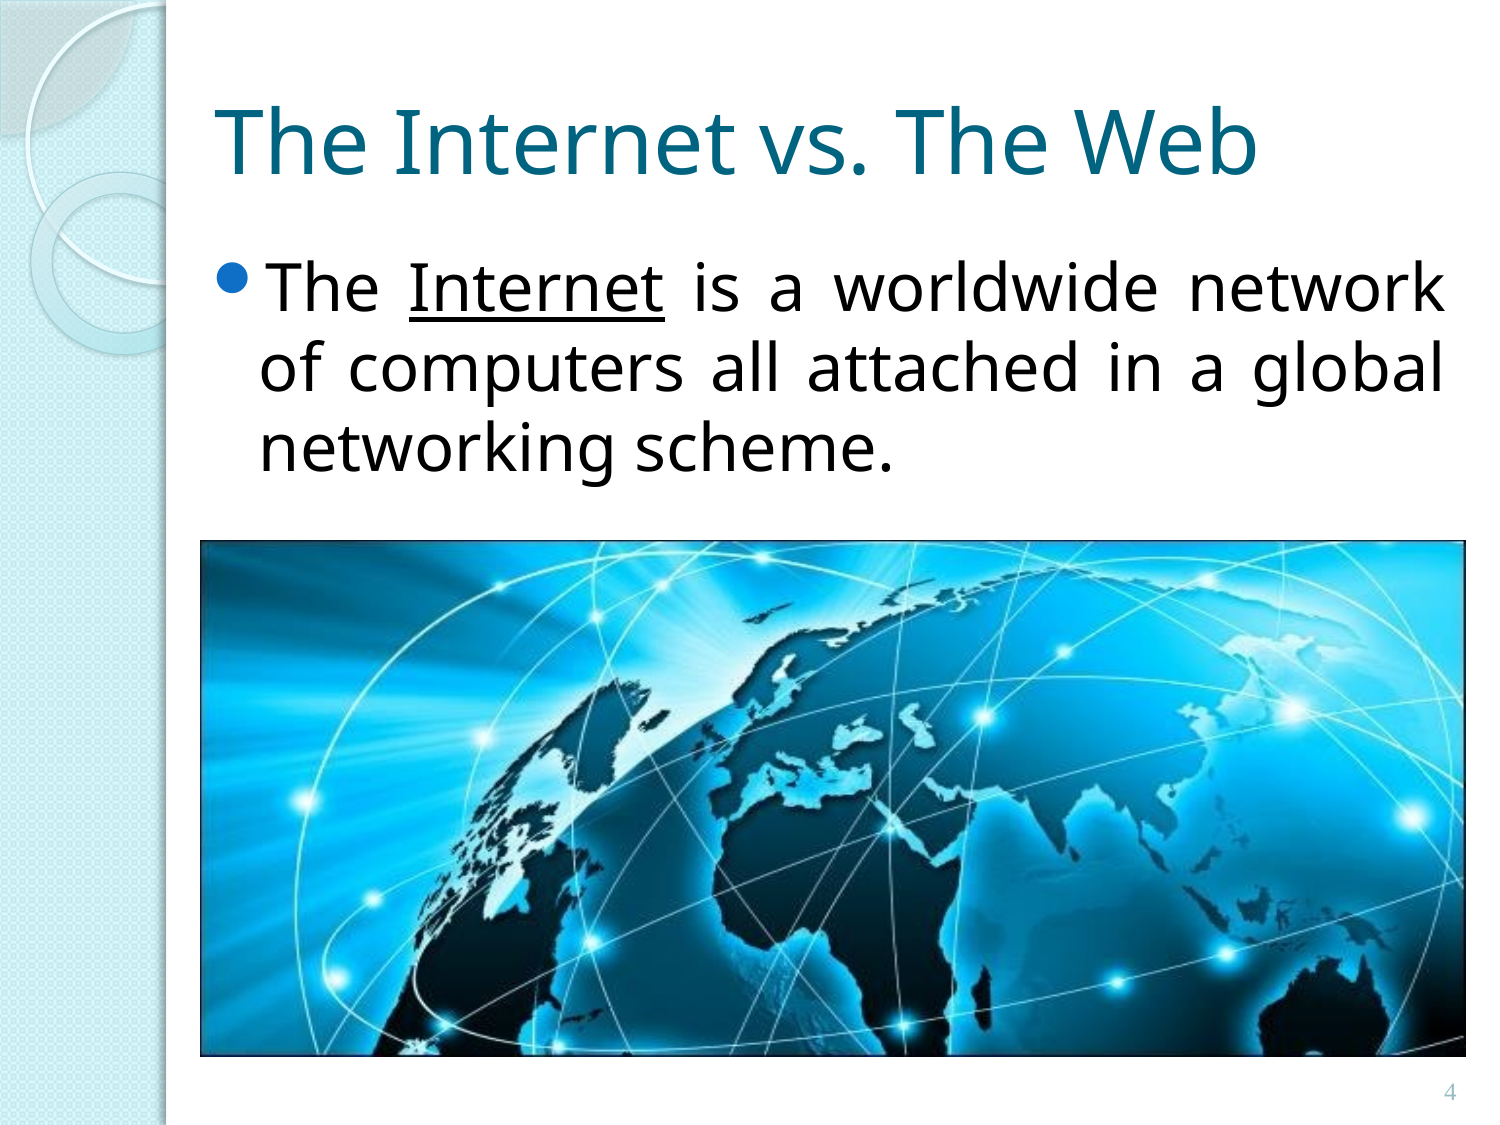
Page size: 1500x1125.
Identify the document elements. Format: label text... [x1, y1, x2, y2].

picture [199, 540, 1466, 1057]
slide_number 4 [1413, 1034, 1488, 1113]
list The Internet is a worldwide network of computers all attached in a global networking scheme. [184, 237, 1463, 500]
title The Internet vs. The Web [200, 45, 1466, 233]
